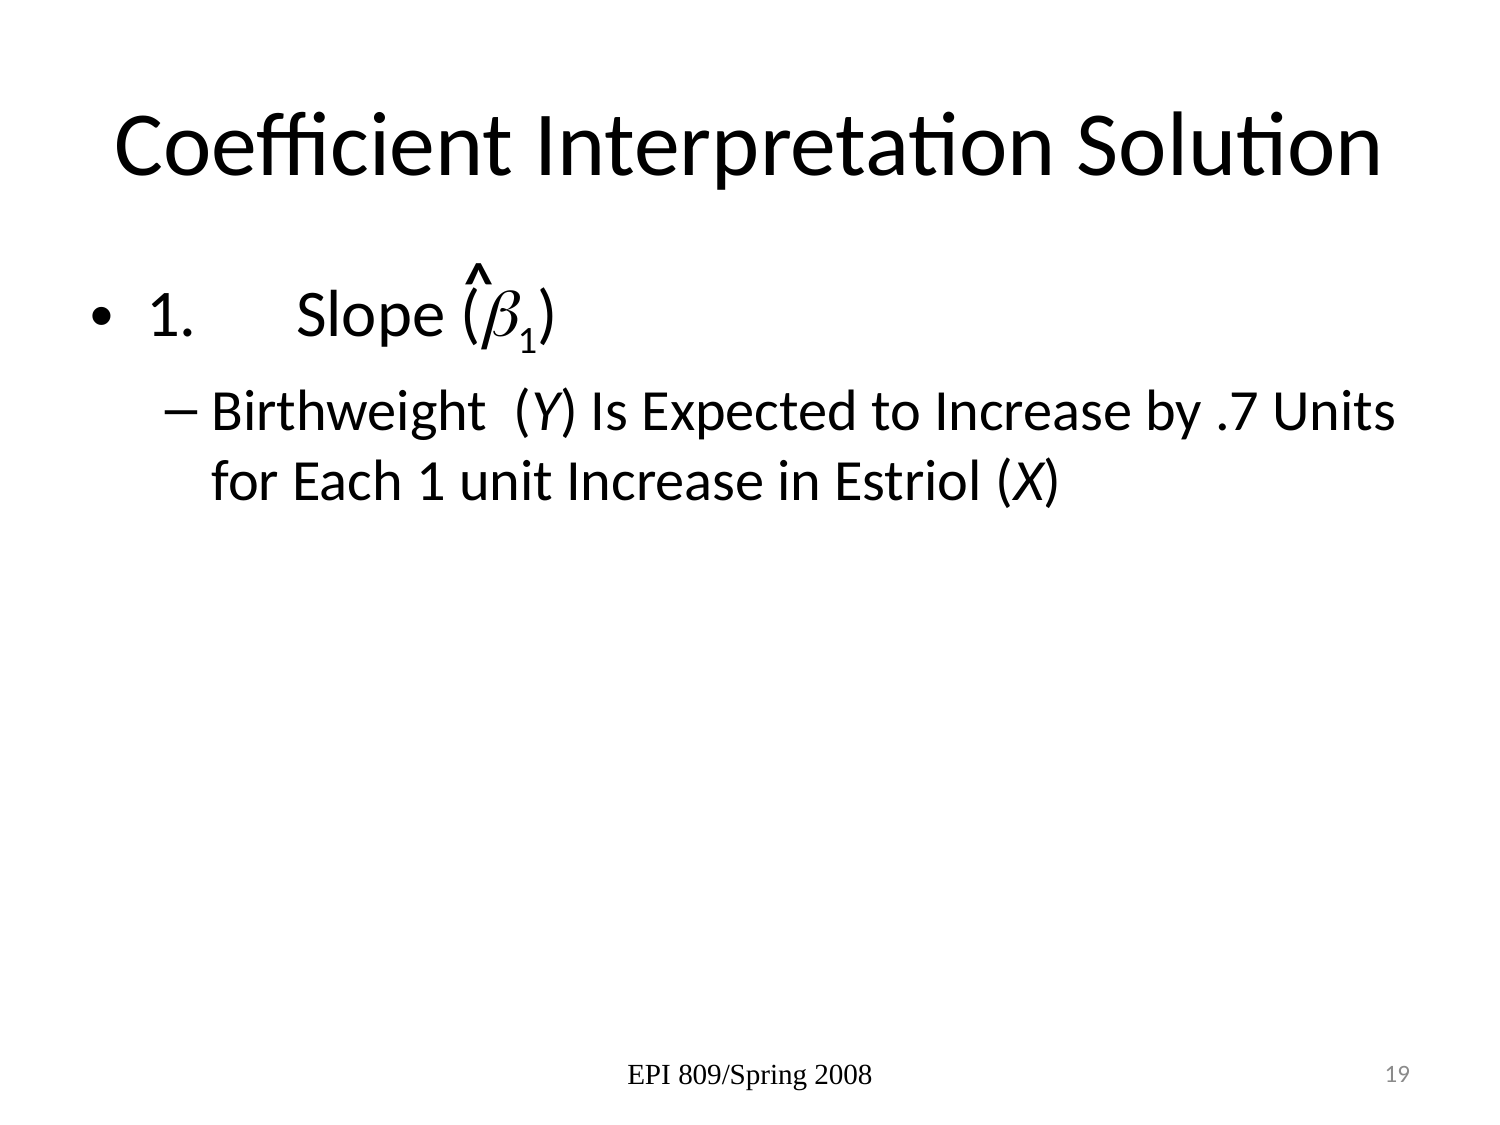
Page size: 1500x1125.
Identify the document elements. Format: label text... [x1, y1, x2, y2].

text_box ^ [449, 237, 537, 322]
list 1. Slope (1) Birthweight (Y) Is Expected to Increase by .7 Units for Each 1 unit Increase in Estriol (X) [75, 262, 1425, 1005]
title Coefficient Interpretation Solution [75, 45, 1425, 233]
footer EPI 809/Spring 2008 [512, 1042, 988, 1103]
slide_number 19 [1074, 1042, 1425, 1103]
